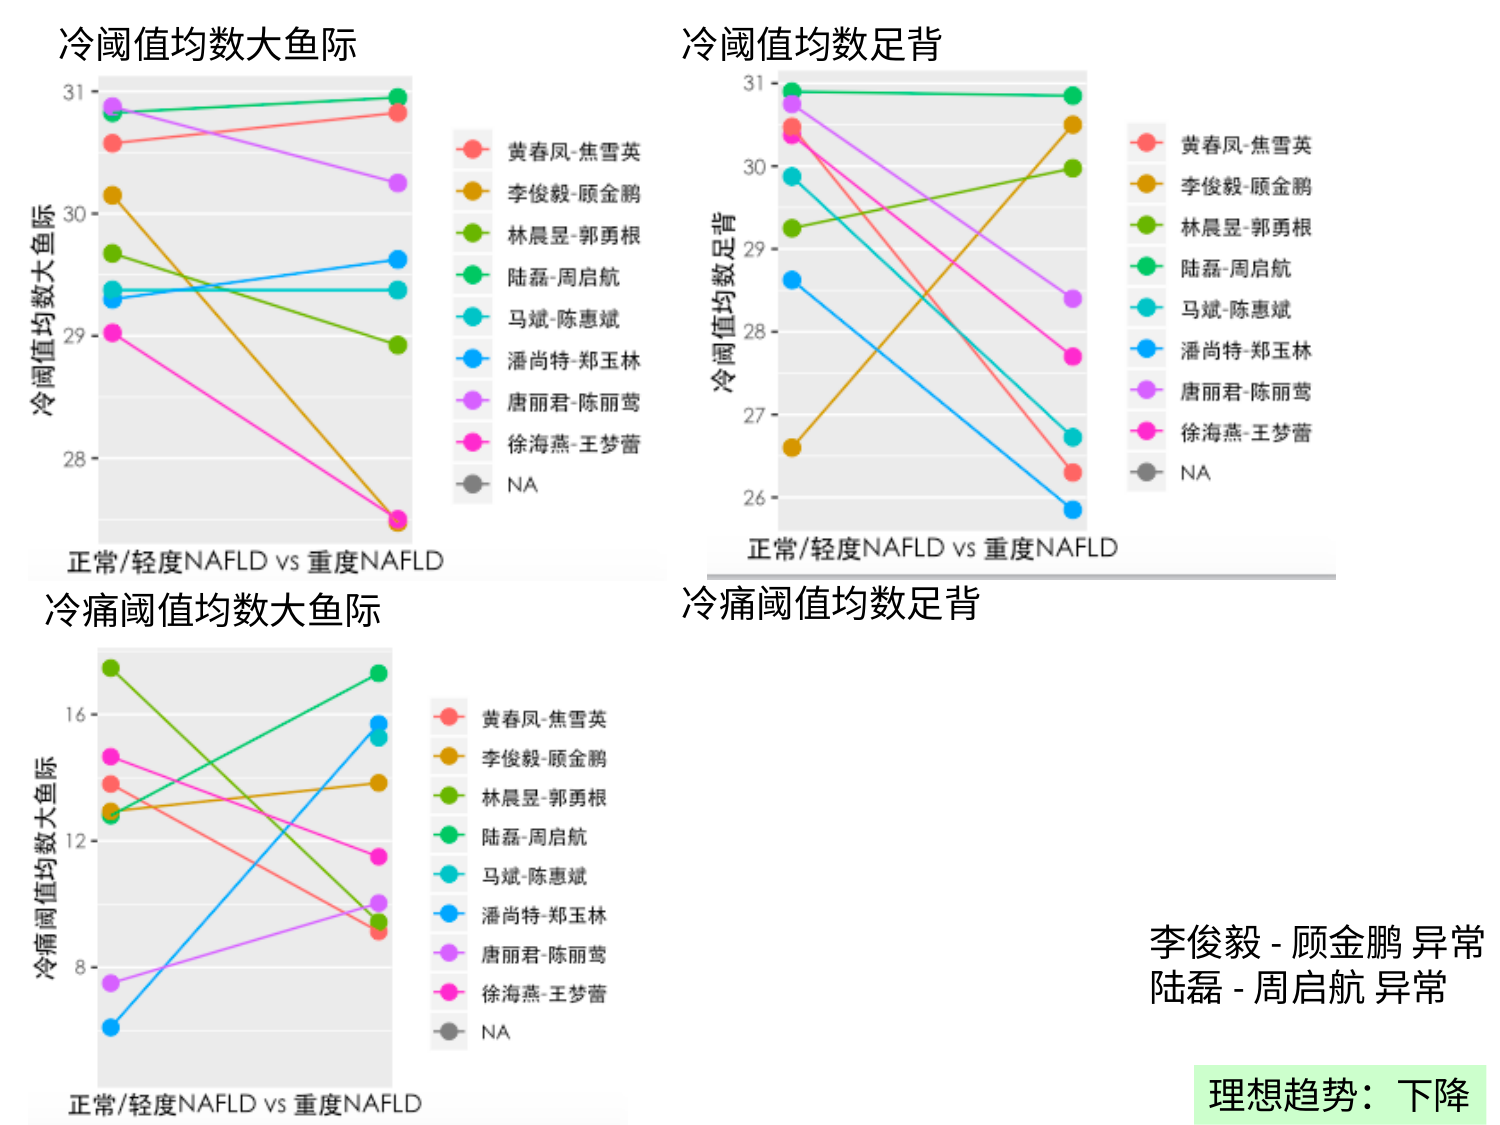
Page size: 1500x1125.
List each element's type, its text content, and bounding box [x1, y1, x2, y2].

text_box 理想趋势：下降 [1194, 1065, 1487, 1125]
text_box 李俊毅-顾金鹏 异常 陆磊-周启航 异常 [1134, 911, 1500, 1017]
picture [27, 67, 667, 581]
picture [706, 67, 1336, 581]
picture [27, 636, 629, 1125]
text_box 冷阈值均数大鱼际 [43, 13, 374, 65]
text_box 冷痛阈值均数足背 [667, 573, 997, 633]
text_box 冷痛阈值均数大鱼际 [30, 588, 398, 635]
text_box 冷阈值均数足背 [666, 13, 960, 74]
